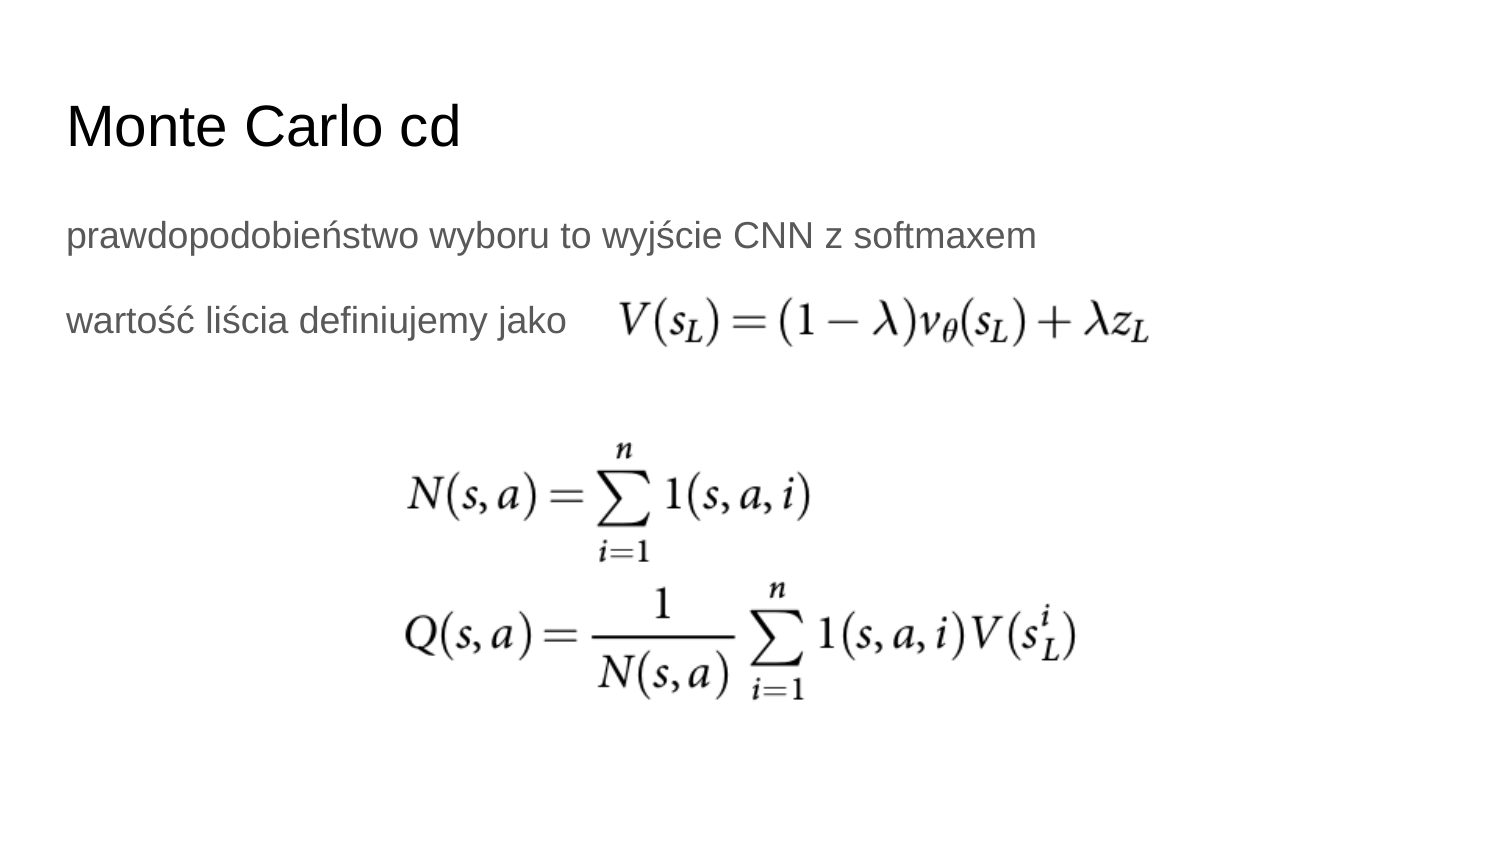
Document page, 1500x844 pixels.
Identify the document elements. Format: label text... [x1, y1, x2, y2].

title Monte Carlo cd [51, 72, 1449, 167]
list prawdopodobieństwo wyboru to wyjście CNN z softmaxem wartość liścia definiujemy jako [51, 189, 1449, 750]
picture [593, 255, 1244, 391]
picture [333, 399, 1125, 750]
